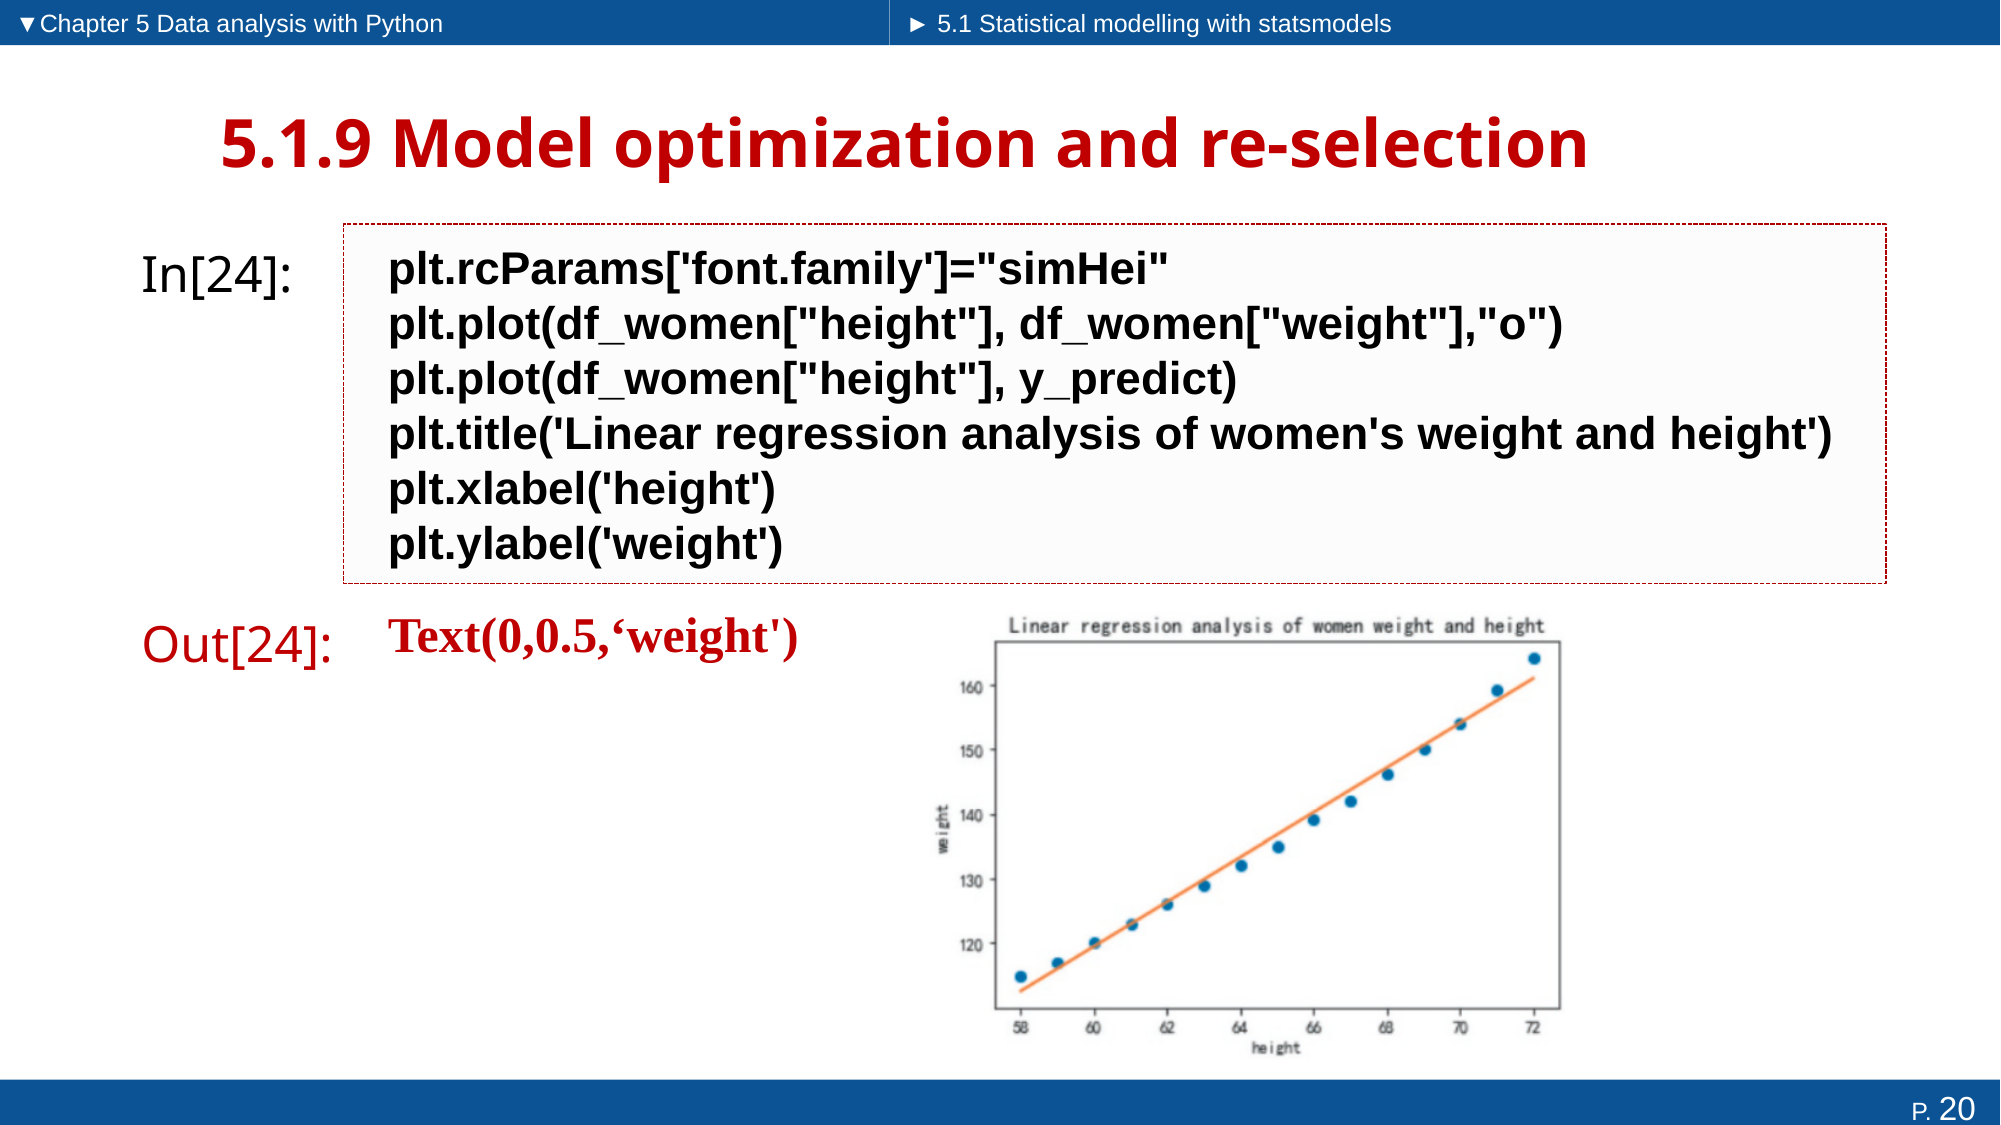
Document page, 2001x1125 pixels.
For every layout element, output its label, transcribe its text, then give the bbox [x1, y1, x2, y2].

title 5.1.9 Model optimization and re-selection [101, 73, 1710, 209]
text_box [126, 224, 1886, 681]
list ▼Chapter 5 Data analysis with Python [0, 0, 725, 43]
picture [929, 611, 1567, 1060]
list ► 5.1 Statistical modelling with statsmodels [890, 0, 1461, 58]
